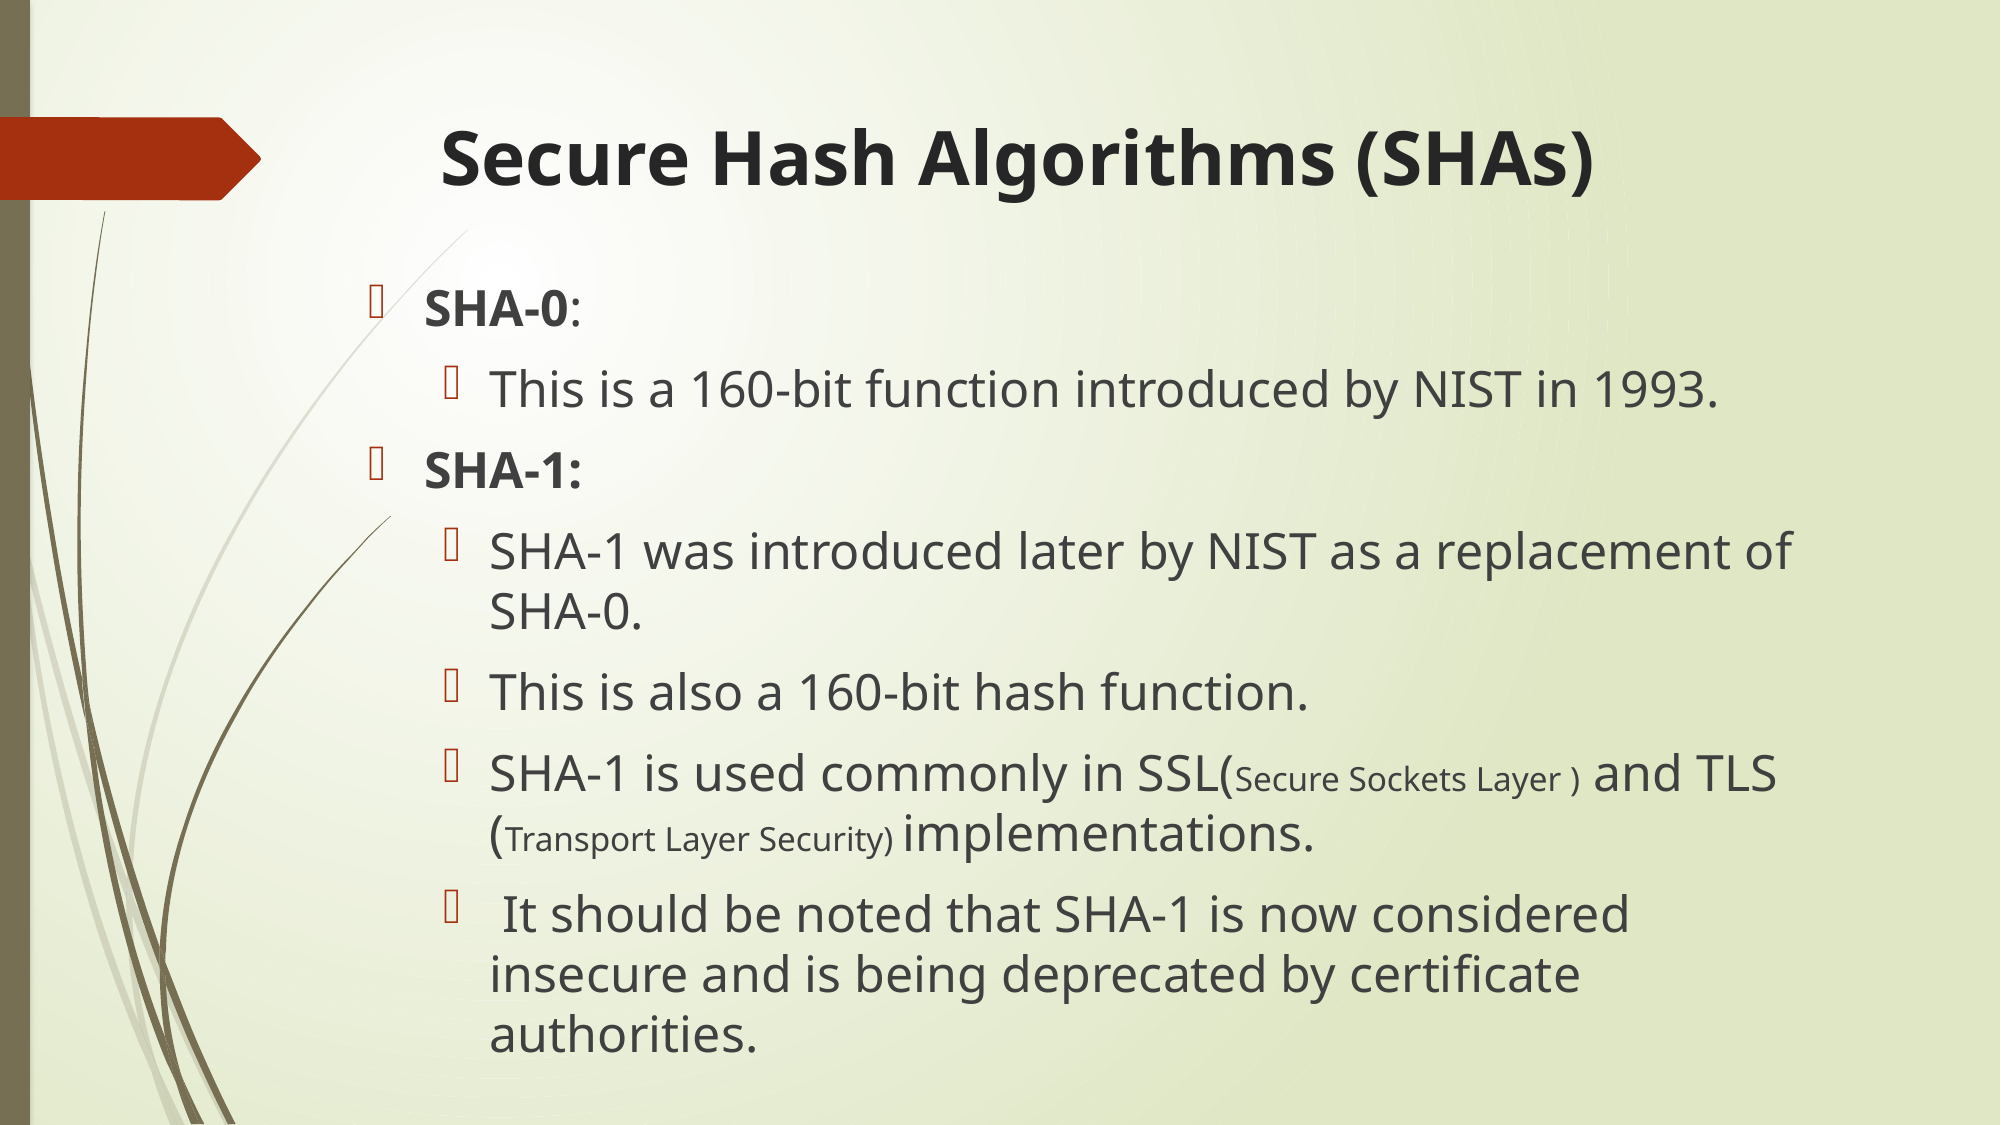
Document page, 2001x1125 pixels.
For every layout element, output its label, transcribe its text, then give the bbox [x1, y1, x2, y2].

list SHA-0: This is a 160-bit function introduced by NIST in 1993. SHA-1: SHA-1 was introduced later by NIST as a replacement of SHA-0. This is also a 160-bit hash function. SHA-1 is used commonly in SSL(Secure Sockets Layer ) and TLS (Transport Layer Security) implementations. It should be noted that SHA-1 is now considered insecure and is being deprecated by certificate authorities. [353, 269, 1816, 890]
title Secure Hash Algorithms (SHAs) [425, 102, 1888, 313]
